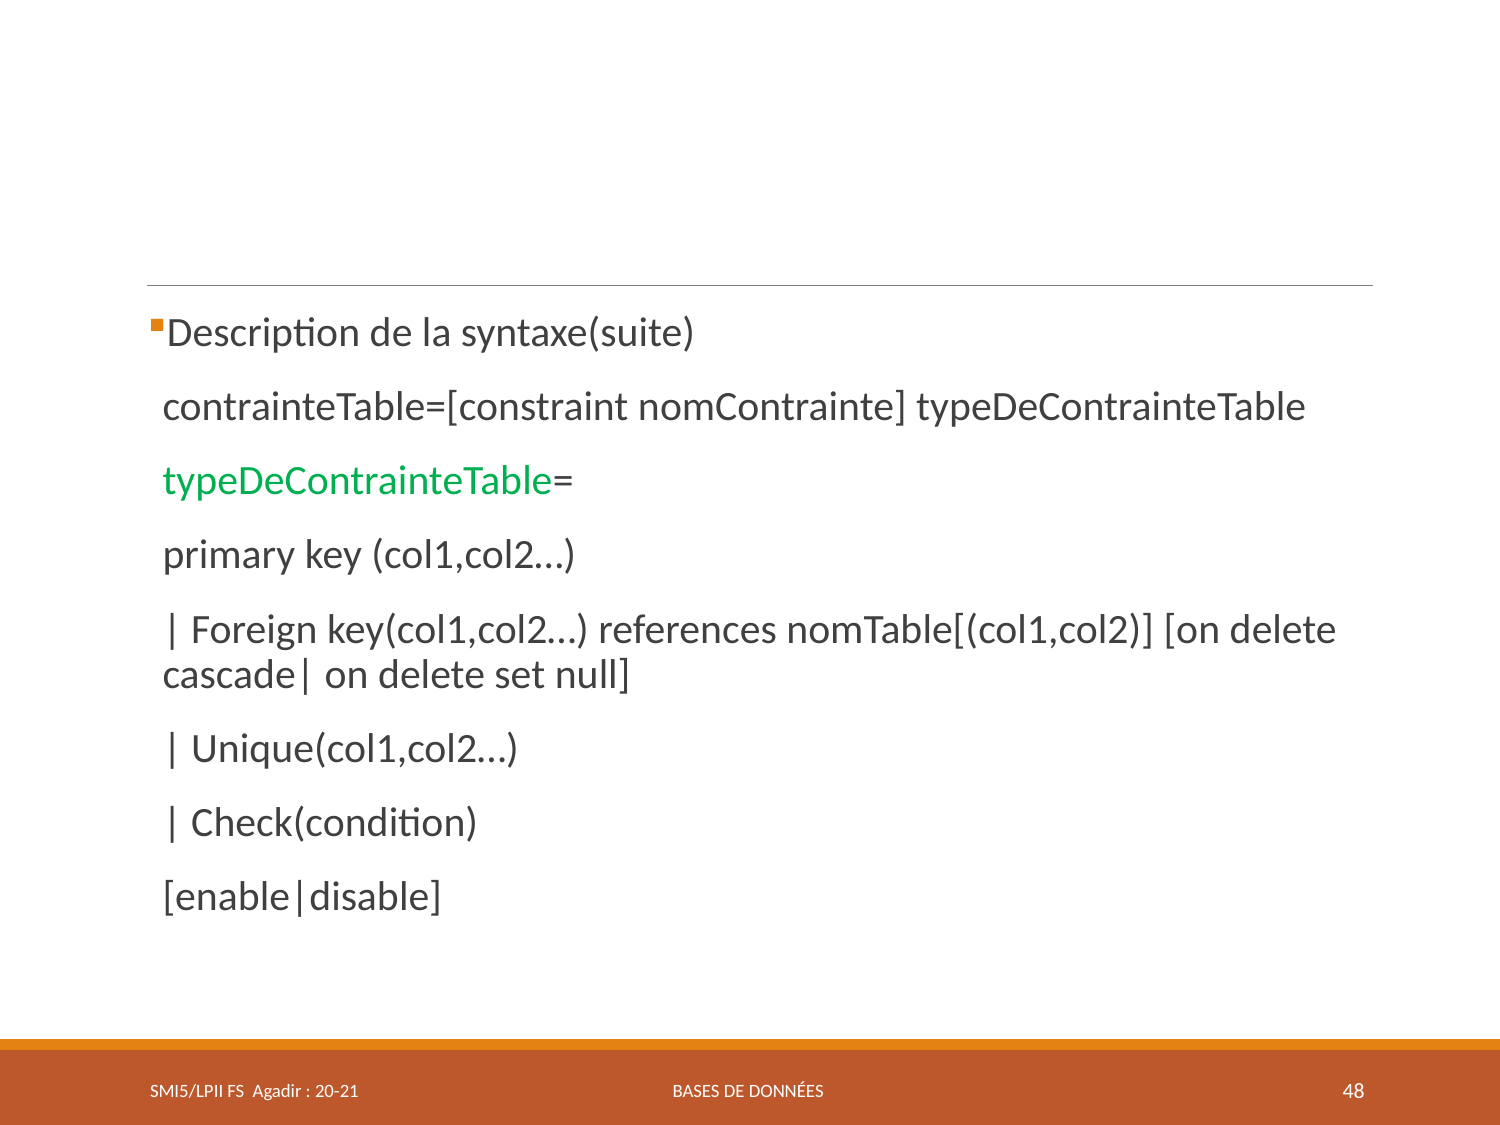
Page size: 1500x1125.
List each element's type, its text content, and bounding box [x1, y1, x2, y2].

list Description de la syntaxe(suite) contrainteTable=[constraint nomContrainte] typeDeContrainteTable typeDeContrainteTable= primary key (col1,col2…) | Foreign key(col1,col2…) references nomTable[(col1,col2)] [on delete cascade| on delete set null] | Unique(col1,col2…) | Check(condition) [enable|disable] [147, 302, 1425, 1005]
slide_number 48 [1218, 1059, 1380, 1120]
slide_number SMI5/LPII FS Agadir : 20-21 [135, 1059, 440, 1120]
footer Bases de données [453, 1059, 1047, 1120]
